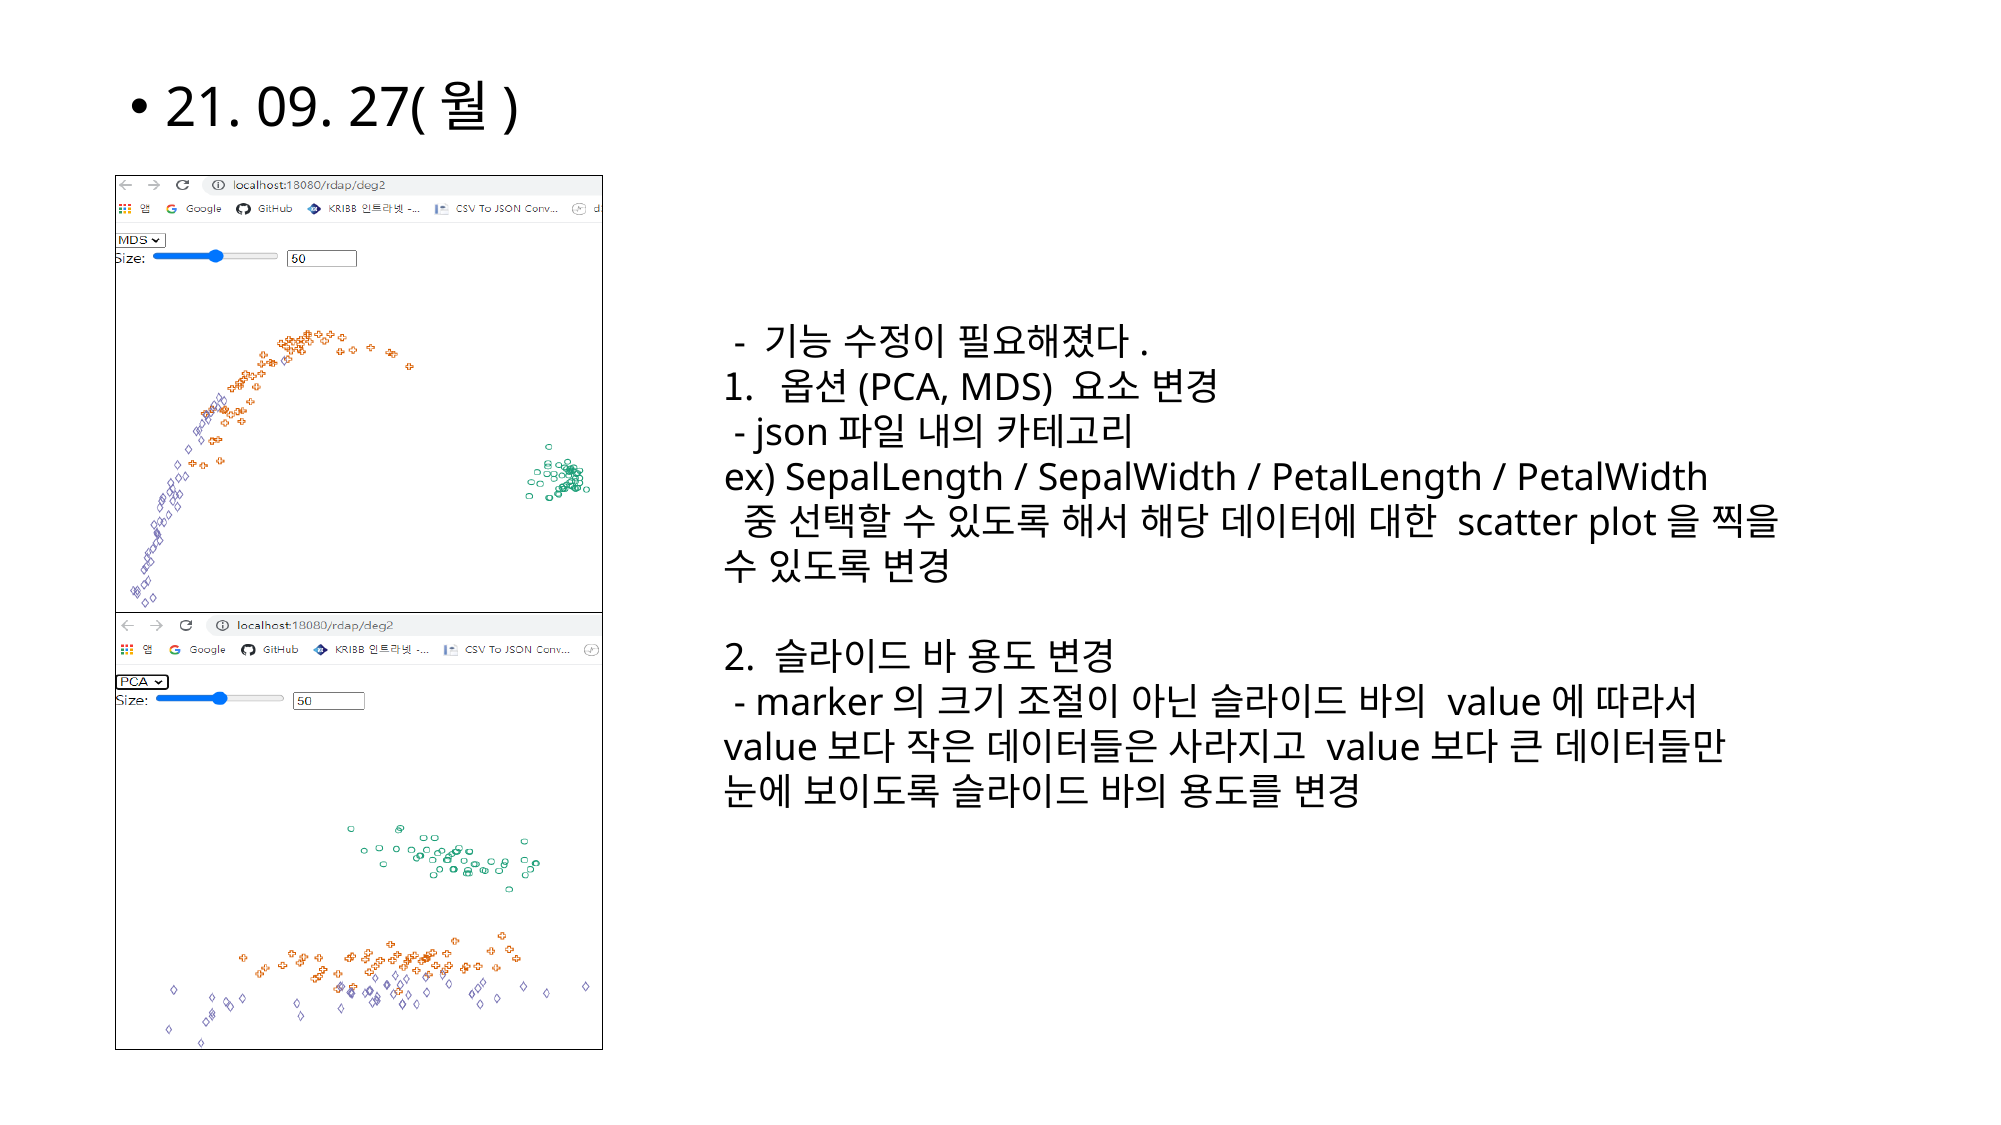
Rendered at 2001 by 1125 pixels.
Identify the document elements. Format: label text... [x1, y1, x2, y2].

text_box - 기능 수정이 필요해졌다. 옵션(PCA, MDS) 요소 변경 - json파일 내의 카테고리 ex) SepalLength / SepalWidth / PetalLength / PetalWidth 중 선택할 수 있도록 해서 해당 데이터에 대한 scatter plot을 찍을 수 있도록 변경 2. 슬라이드 바 용도 변경 - marker의 크기 조절이 아닌 슬라이드 바의 value에 따라서 value보다 작은 데이터들은 사라지고 value보다 큰 데이터들만 눈에 보이도록 슬라이드 바의 용도를 변경 [709, 310, 1818, 821]
picture [114, 175, 603, 1050]
text_box 21. 09. 27(월) [114, 71, 1854, 146]
